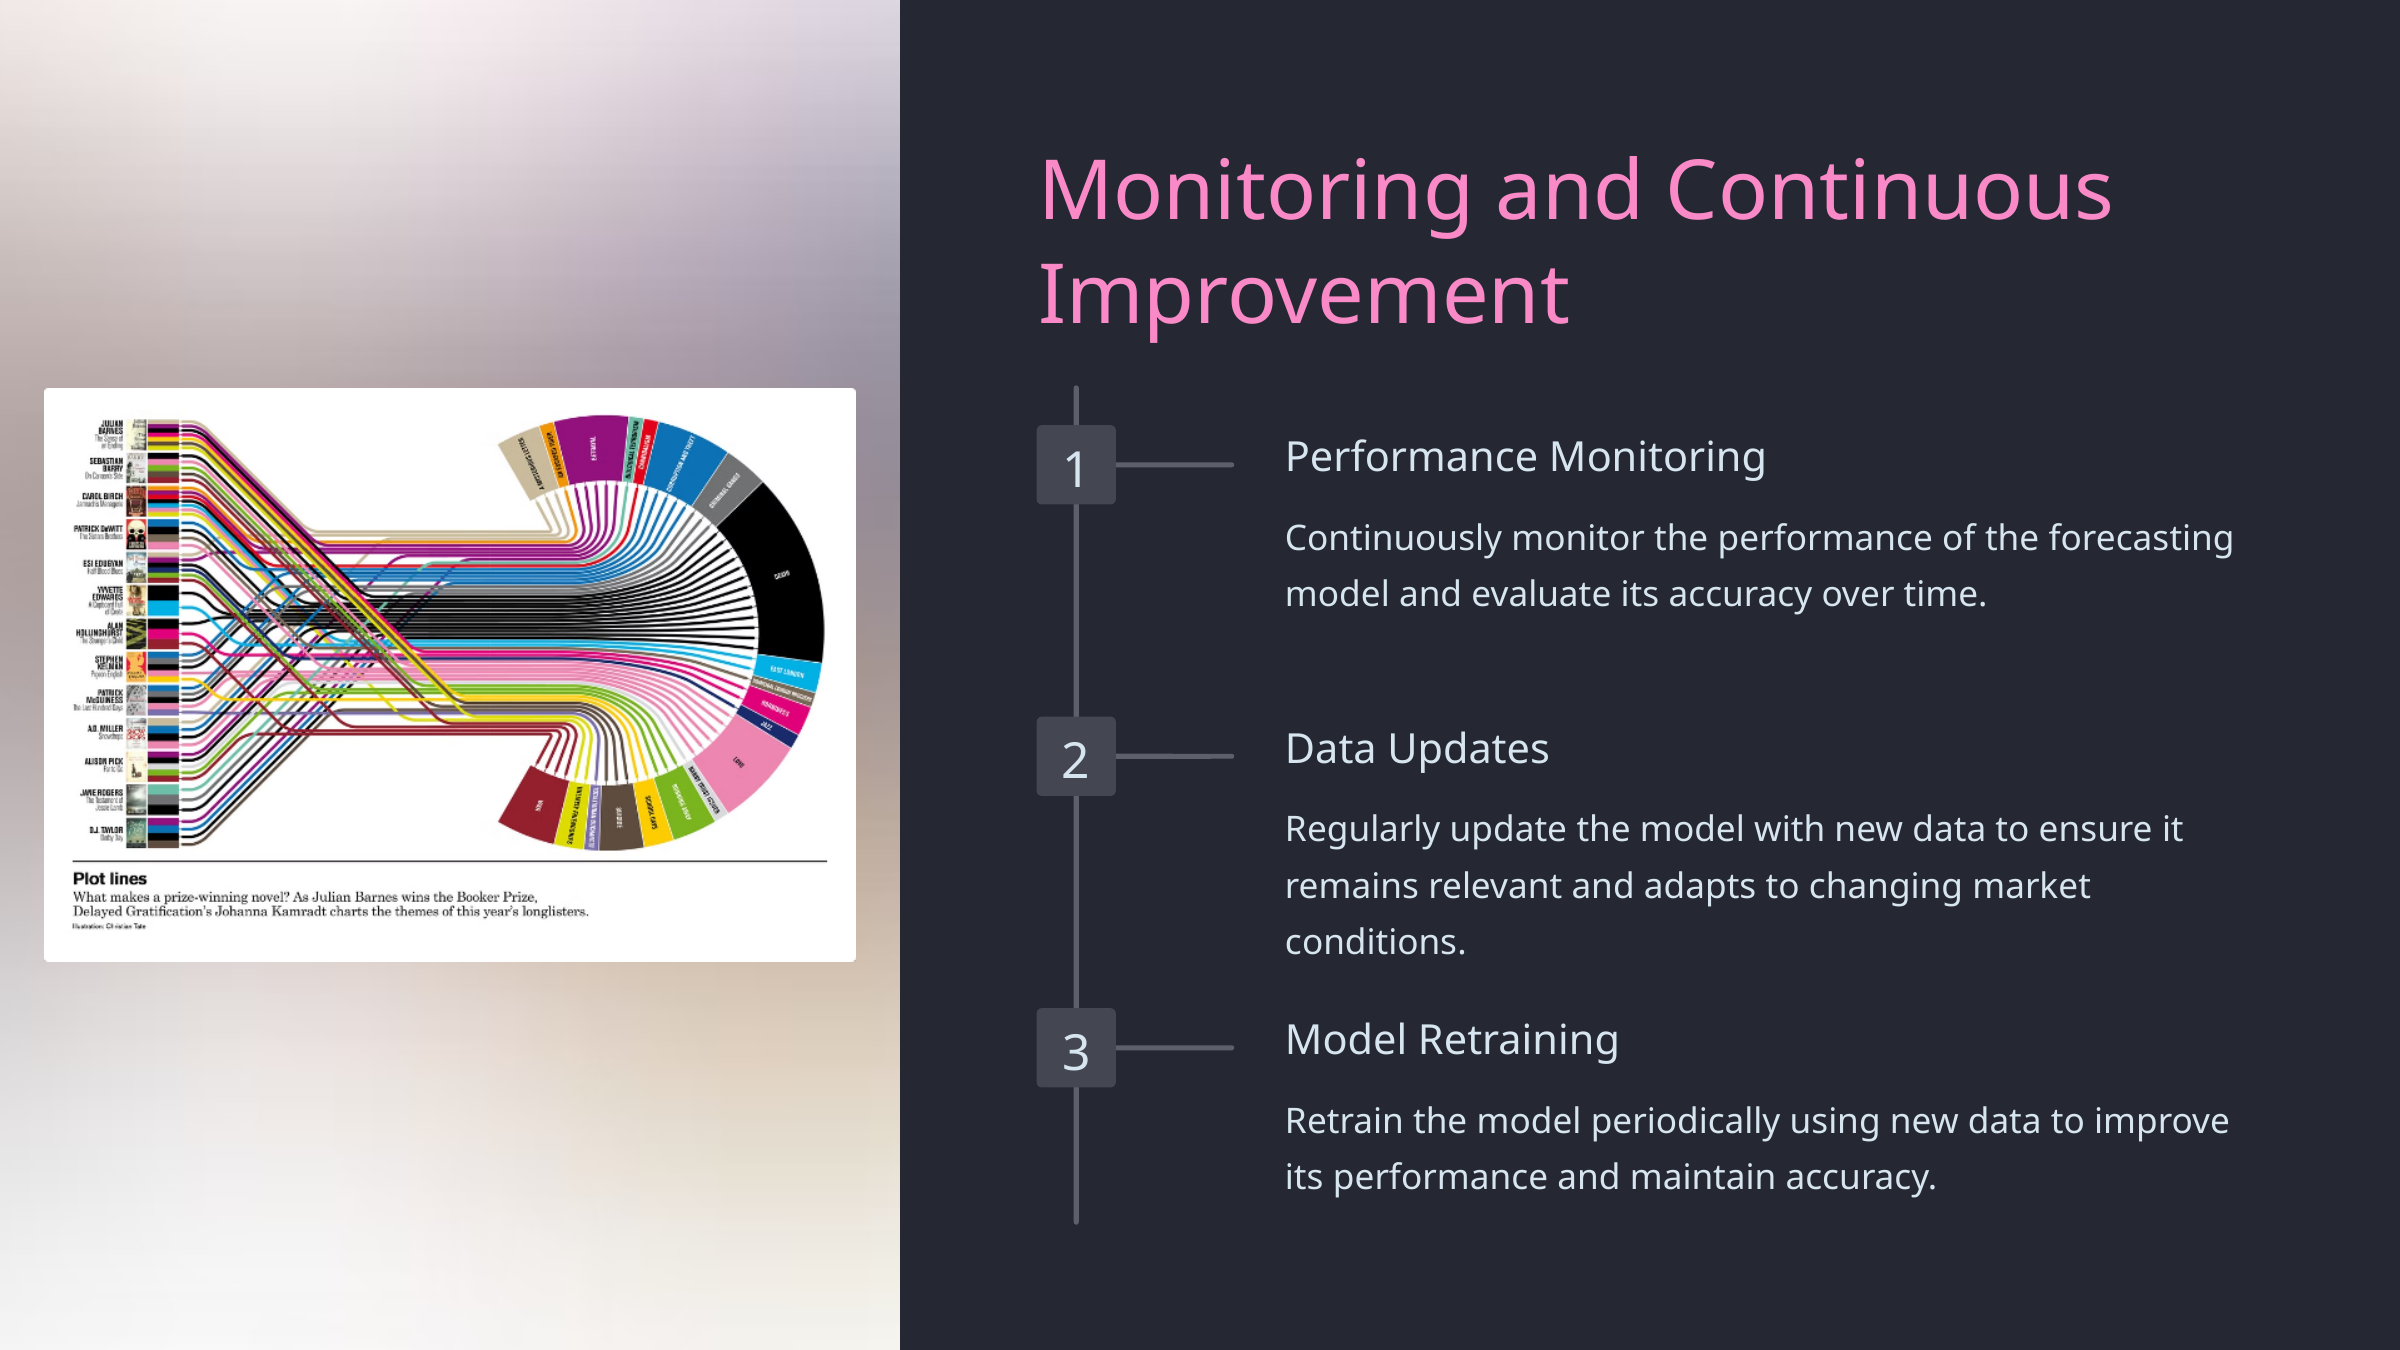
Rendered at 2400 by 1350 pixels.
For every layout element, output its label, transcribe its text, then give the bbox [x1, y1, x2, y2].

text_box Performance Monitoring [1270, 420, 1748, 473]
text_box [1116, 462, 1235, 468]
picture [0, 0, 900, 1350]
text_box [1073, 505, 1079, 716]
text_box [1116, 753, 1235, 759]
text_box [1073, 385, 1079, 425]
text_box Continuously monitor the performance of the forecasting model and evaluate its accuracy over time. [1270, 493, 2277, 607]
text_box Model Retraining [1270, 1003, 1685, 1056]
text_box 2 [1062, 731, 1090, 782]
text_box [1073, 796, 1079, 1008]
text_box Monitoring and Continuous Improvement [1023, 125, 2277, 333]
text_box [1036, 1008, 1116, 1088]
text_box [1116, 1045, 1235, 1051]
text_box [1036, 425, 1116, 505]
text_box 1 [1067, 439, 1086, 490]
text_box Retrain the model periodically using new data to improve its performance and maintain accuracy. [1270, 1076, 2277, 1190]
text_box Data Updates [1270, 712, 1685, 764]
text_box [1036, 716, 1116, 796]
text_box [1073, 1088, 1079, 1225]
text_box 3 [1062, 1022, 1091, 1073]
text_box Regularly update the model with new data to ensure it remains relevant and adapts to changing market conditions. [1270, 785, 2277, 898]
text_box [900, 0, 2400, 1350]
